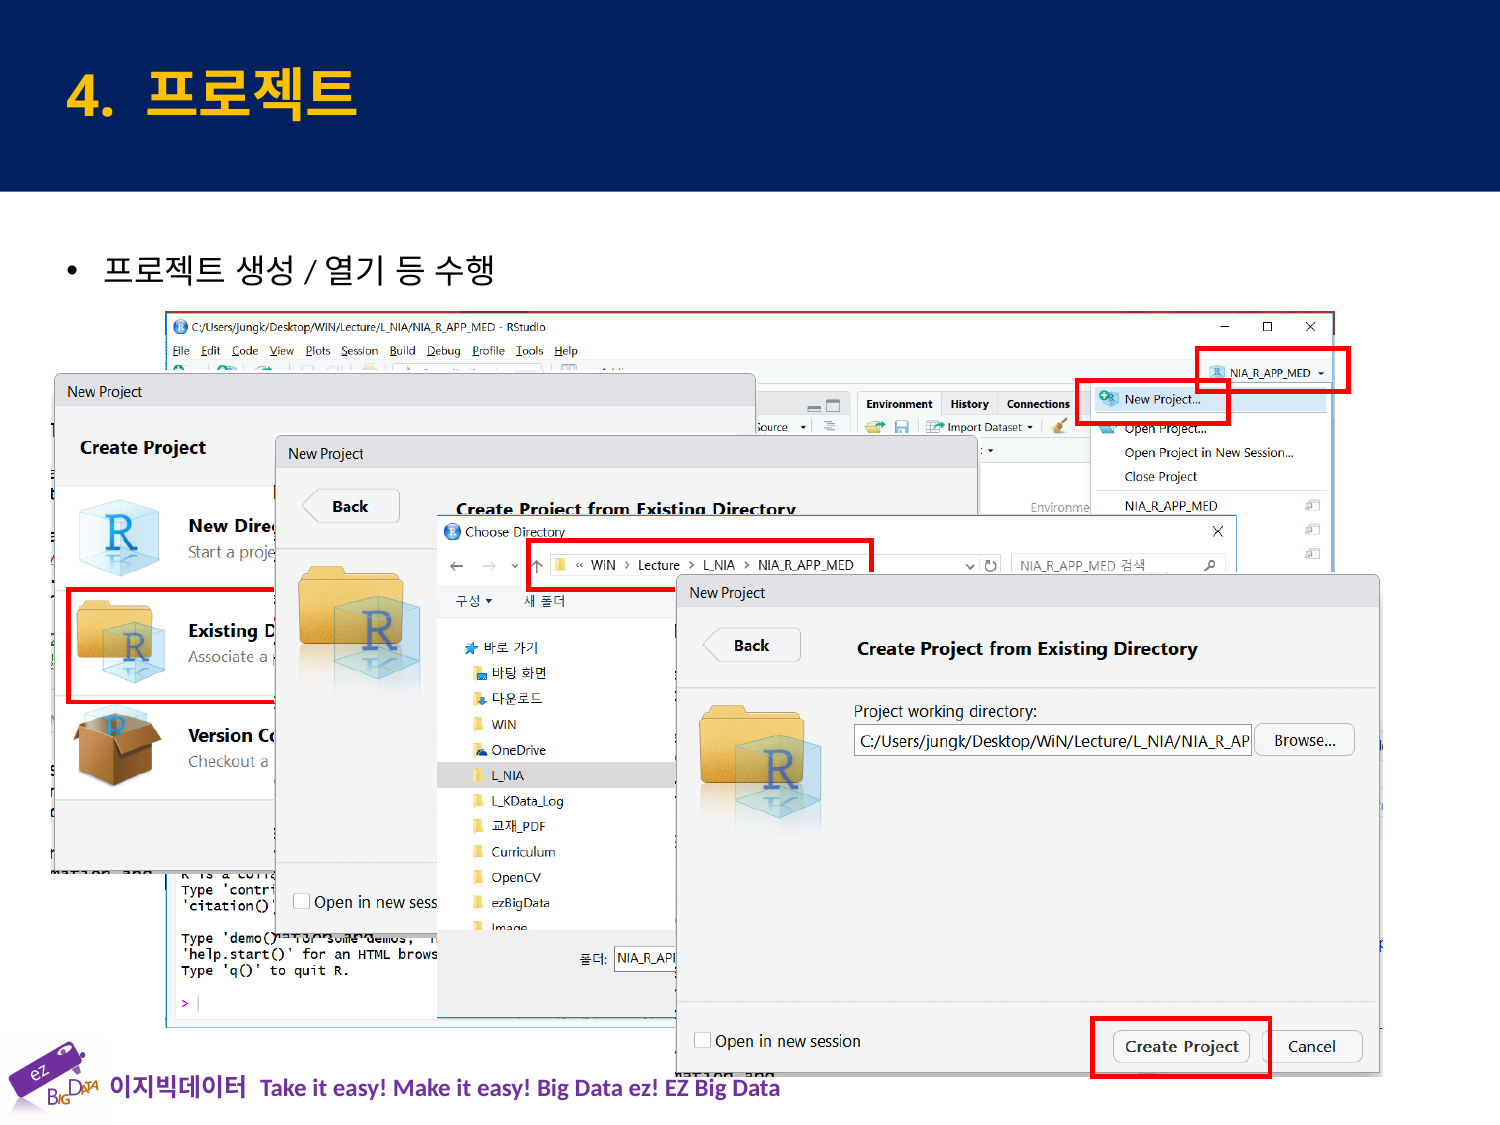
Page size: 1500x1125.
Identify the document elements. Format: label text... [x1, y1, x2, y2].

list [165, 311, 1335, 572]
title 4. 프로젝트 [51, 43, 1397, 152]
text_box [675, 572, 1383, 1077]
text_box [274, 433, 981, 938]
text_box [51, 370, 758, 874]
picture [0, 1037, 107, 1125]
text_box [437, 514, 1237, 1019]
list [165, 874, 675, 1028]
list 프로젝트 생성/열기 등 수행 [51, 242, 1449, 312]
text_box [1335, 348, 1349, 393]
